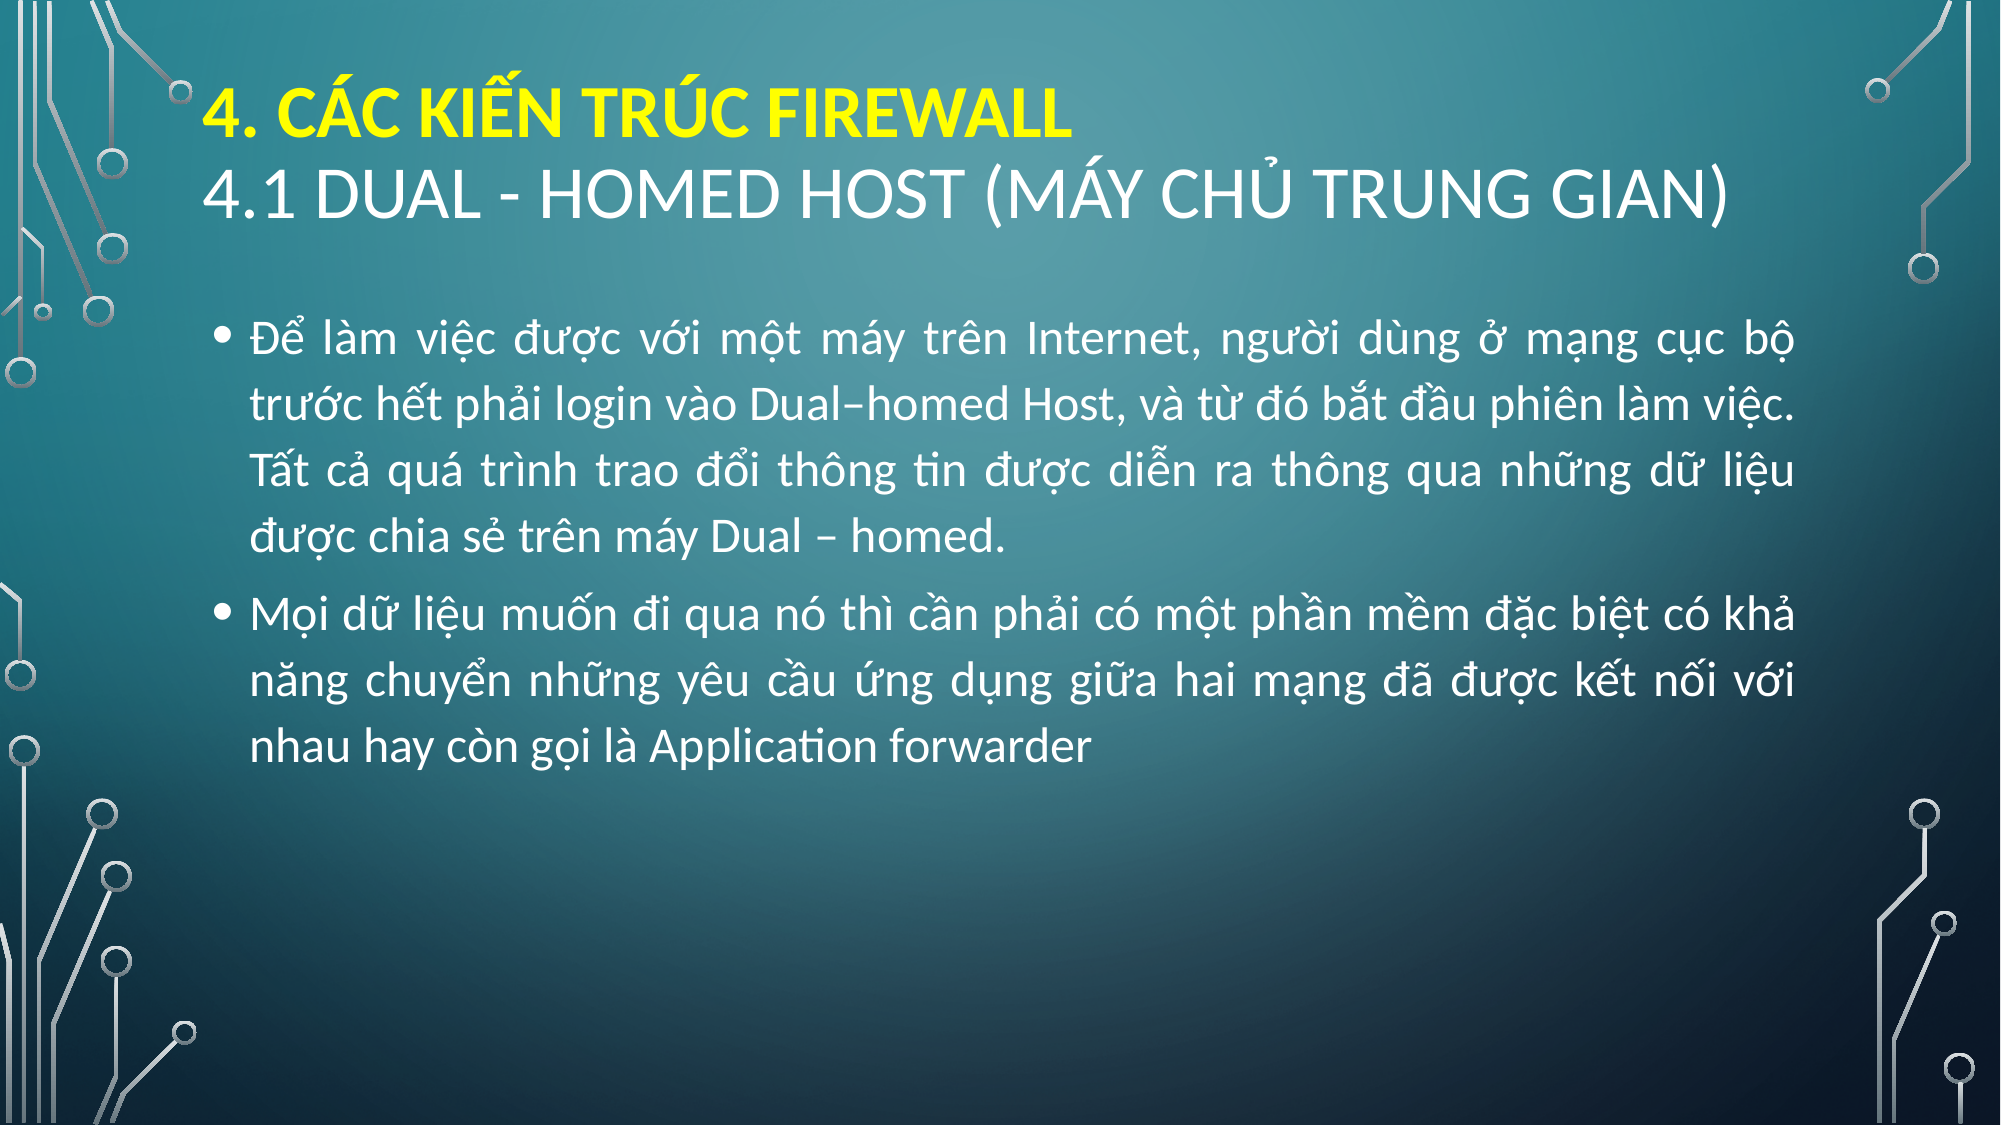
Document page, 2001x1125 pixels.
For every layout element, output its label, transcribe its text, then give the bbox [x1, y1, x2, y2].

text_box Để làm việc được với một máy trên Internet, người dùng ở mạng cục bộ trước hết phải login vào Dual–homed Host, và từ đó bắt đầu phiên làm việc. Tất cả quá trình trao đổi thông tin được diễn ra thông qua những dữ liệu được chia sẻ trên máy Dual – homed. Mọi dữ liệu muốn đi qua nó thì cần phải có một phần mềm đặc biệt có khả năng chuyển những yêu cầu ứng dụng giữa hai mạng đã được kết nối với nhau hay còn gọi là Application forwarder [187, 290, 1813, 1087]
title 4. Các kiến trúc firewall 4.1 Dual - Homed Host (máy chủ trung gian) [187, 32, 1813, 276]
